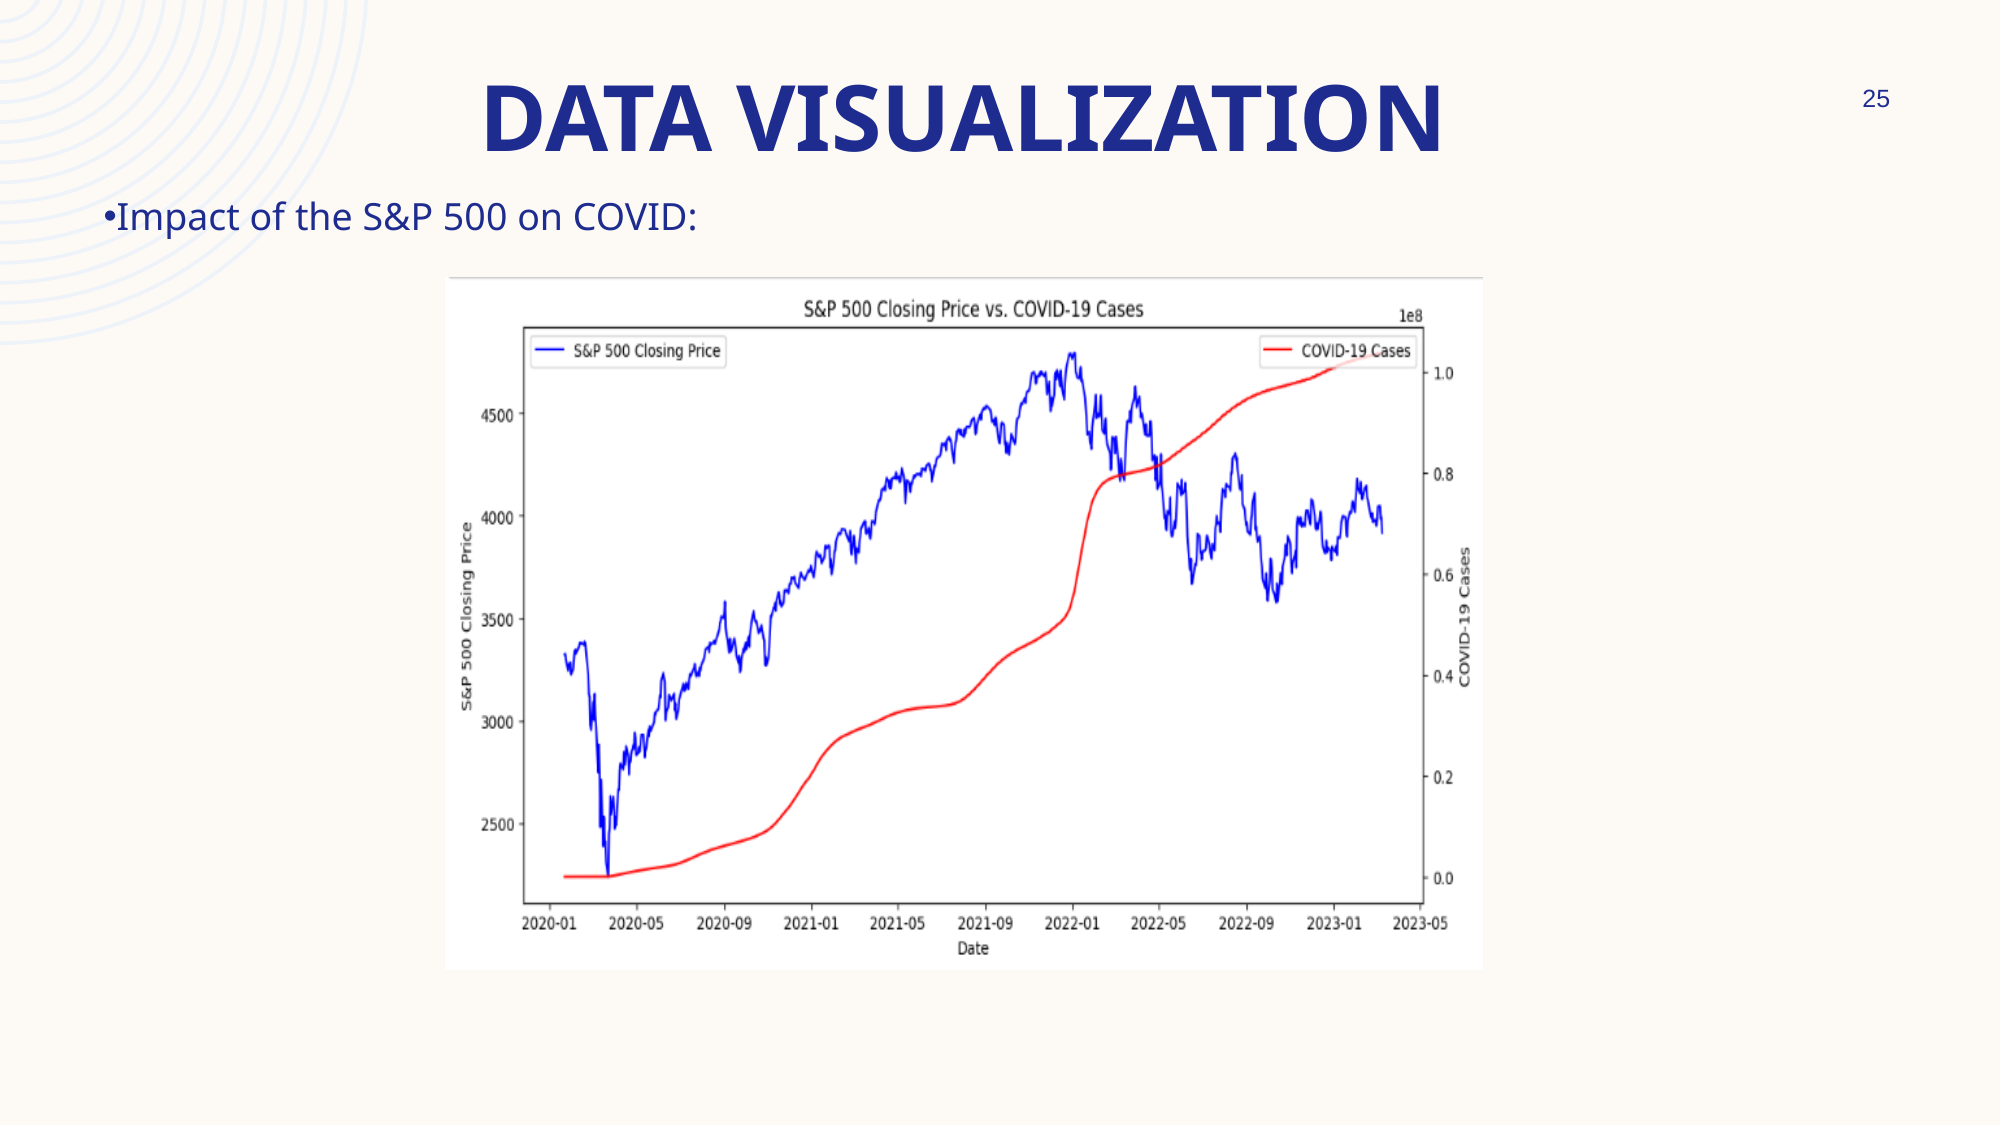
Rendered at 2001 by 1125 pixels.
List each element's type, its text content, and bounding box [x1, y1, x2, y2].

slide_number 25 [1795, 75, 1958, 120]
list Impact of the S&P 500 on COVID: [88, 178, 2000, 258]
picture [444, 277, 1483, 971]
title Data Visualization [88, 52, 1839, 178]
